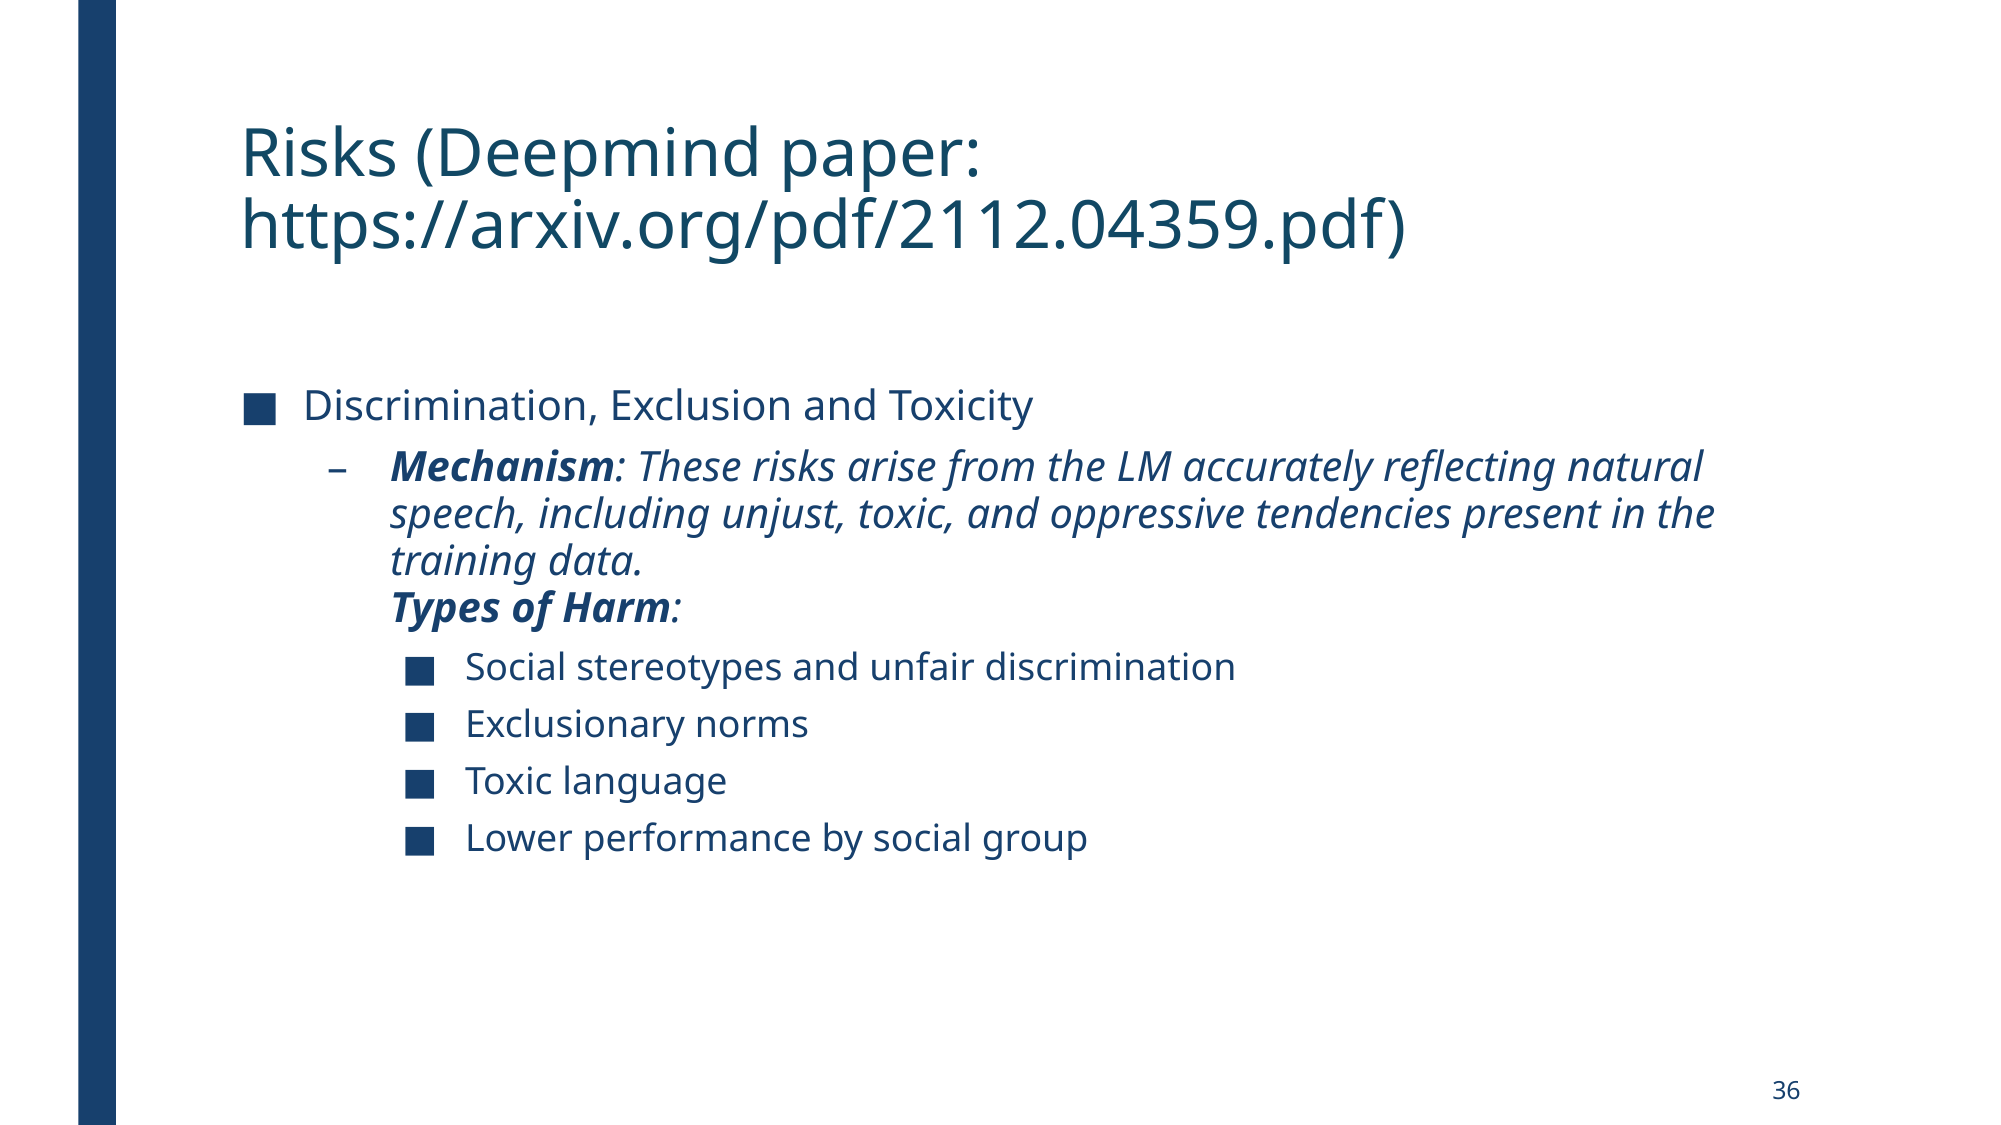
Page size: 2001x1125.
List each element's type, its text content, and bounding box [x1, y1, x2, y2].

title Risks (Deepmind paper: https://arxiv.org/pdf/2112.04359.pdf) [225, 112, 1800, 357]
slide_number 36 [1553, 1058, 1816, 1125]
list Discrimination, Exclusion and Toxicity Mechanism: These risks arise from the LM accurately reflecting natural speech, including unjust, toxic, and oppressive tendencies present in the training data. Types of Harm: Social stereotypes and unfair discrimination Exclusionary norms Toxic language Lower performance by social group [225, 375, 1800, 963]
